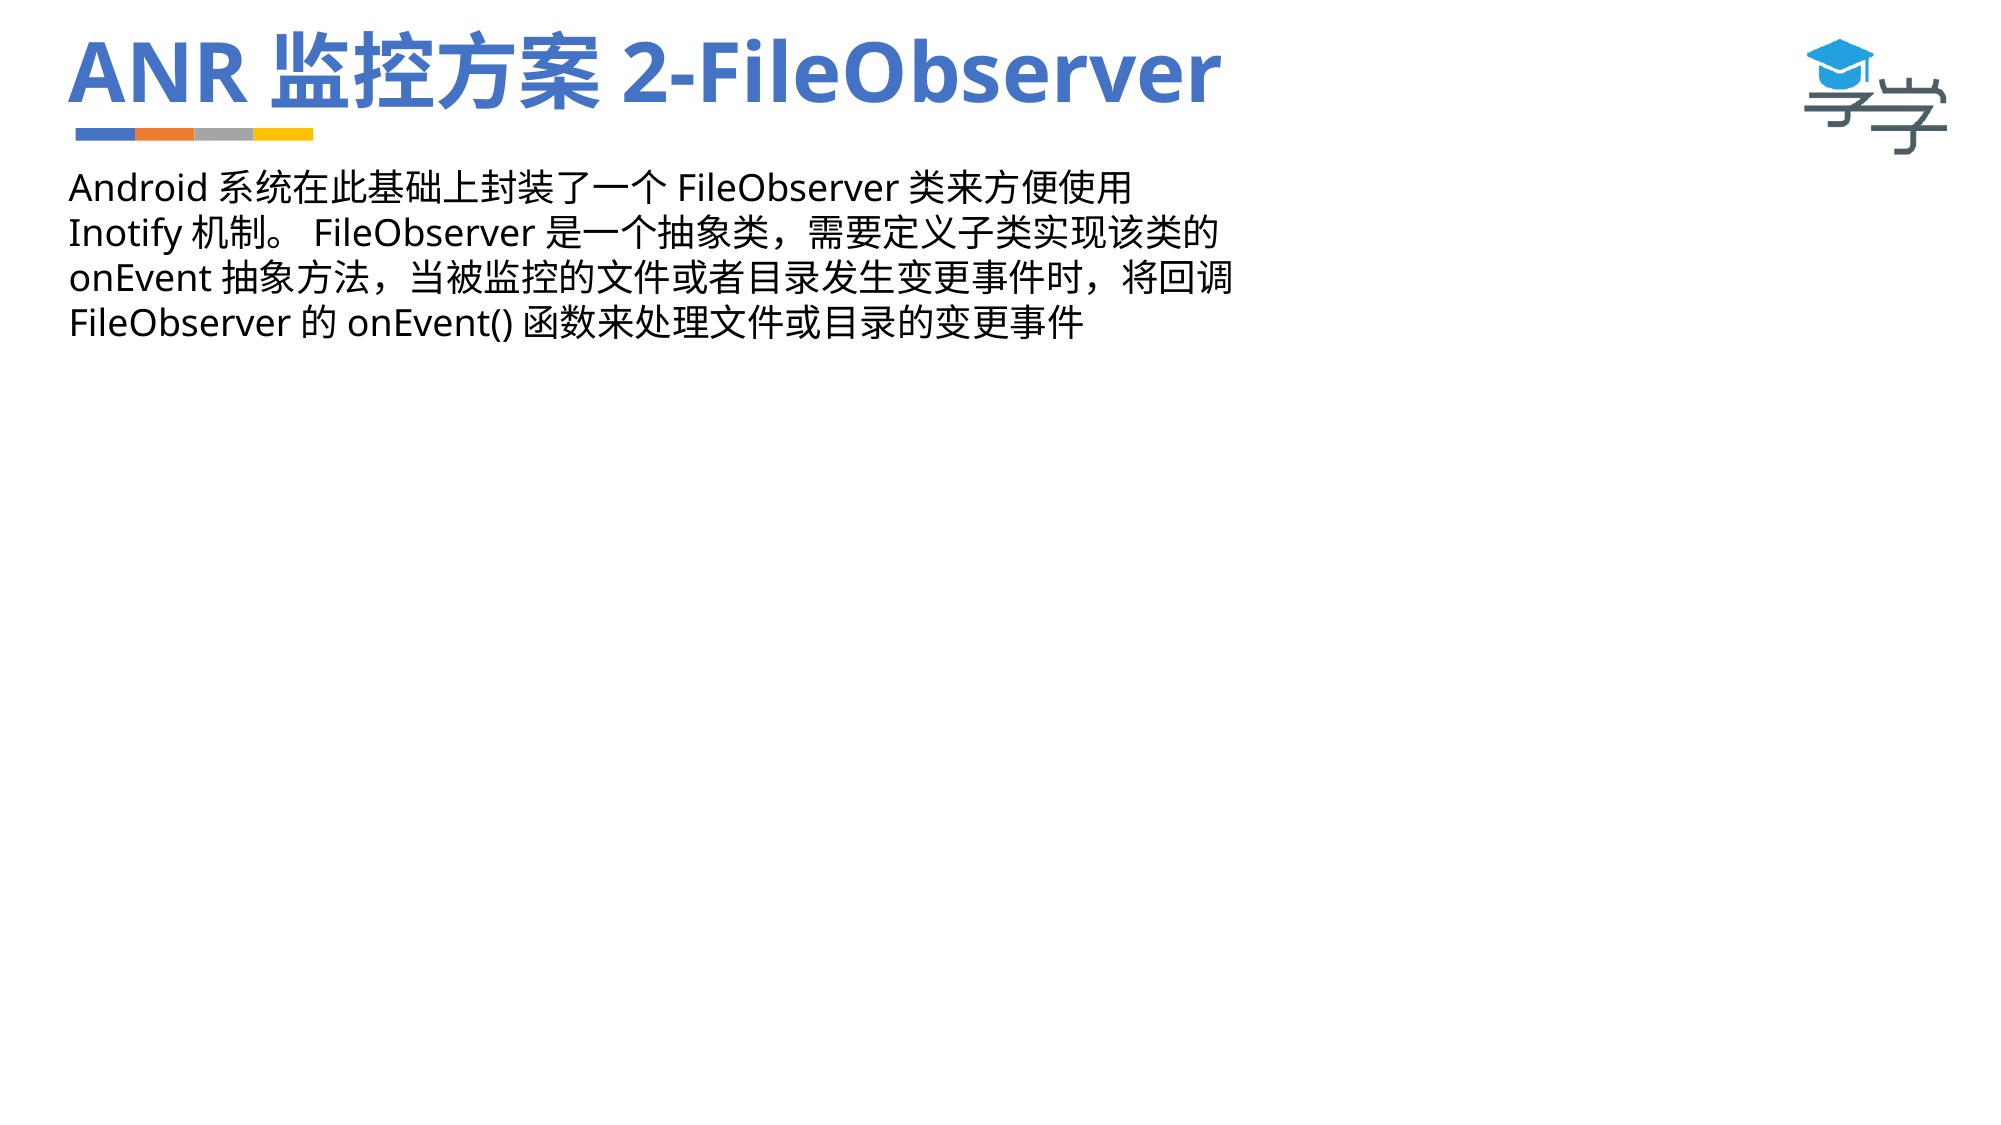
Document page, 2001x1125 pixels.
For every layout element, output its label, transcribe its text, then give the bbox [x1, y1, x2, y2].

title ANR监控方案2-FileObserver [53, 20, 1779, 129]
picture [1799, 20, 1952, 173]
text_box Android系统在此基础上封装了一个FileObserver类来方便使用Inotify机制。FileObserver是一个抽象类，需要定义子类实现该类的onEvent抽象方法，当被监控的文件或者目录发生变更事件时，将回调FileObserver的onEvent()函数来处理文件或目录的变更事件 [53, 157, 1251, 352]
